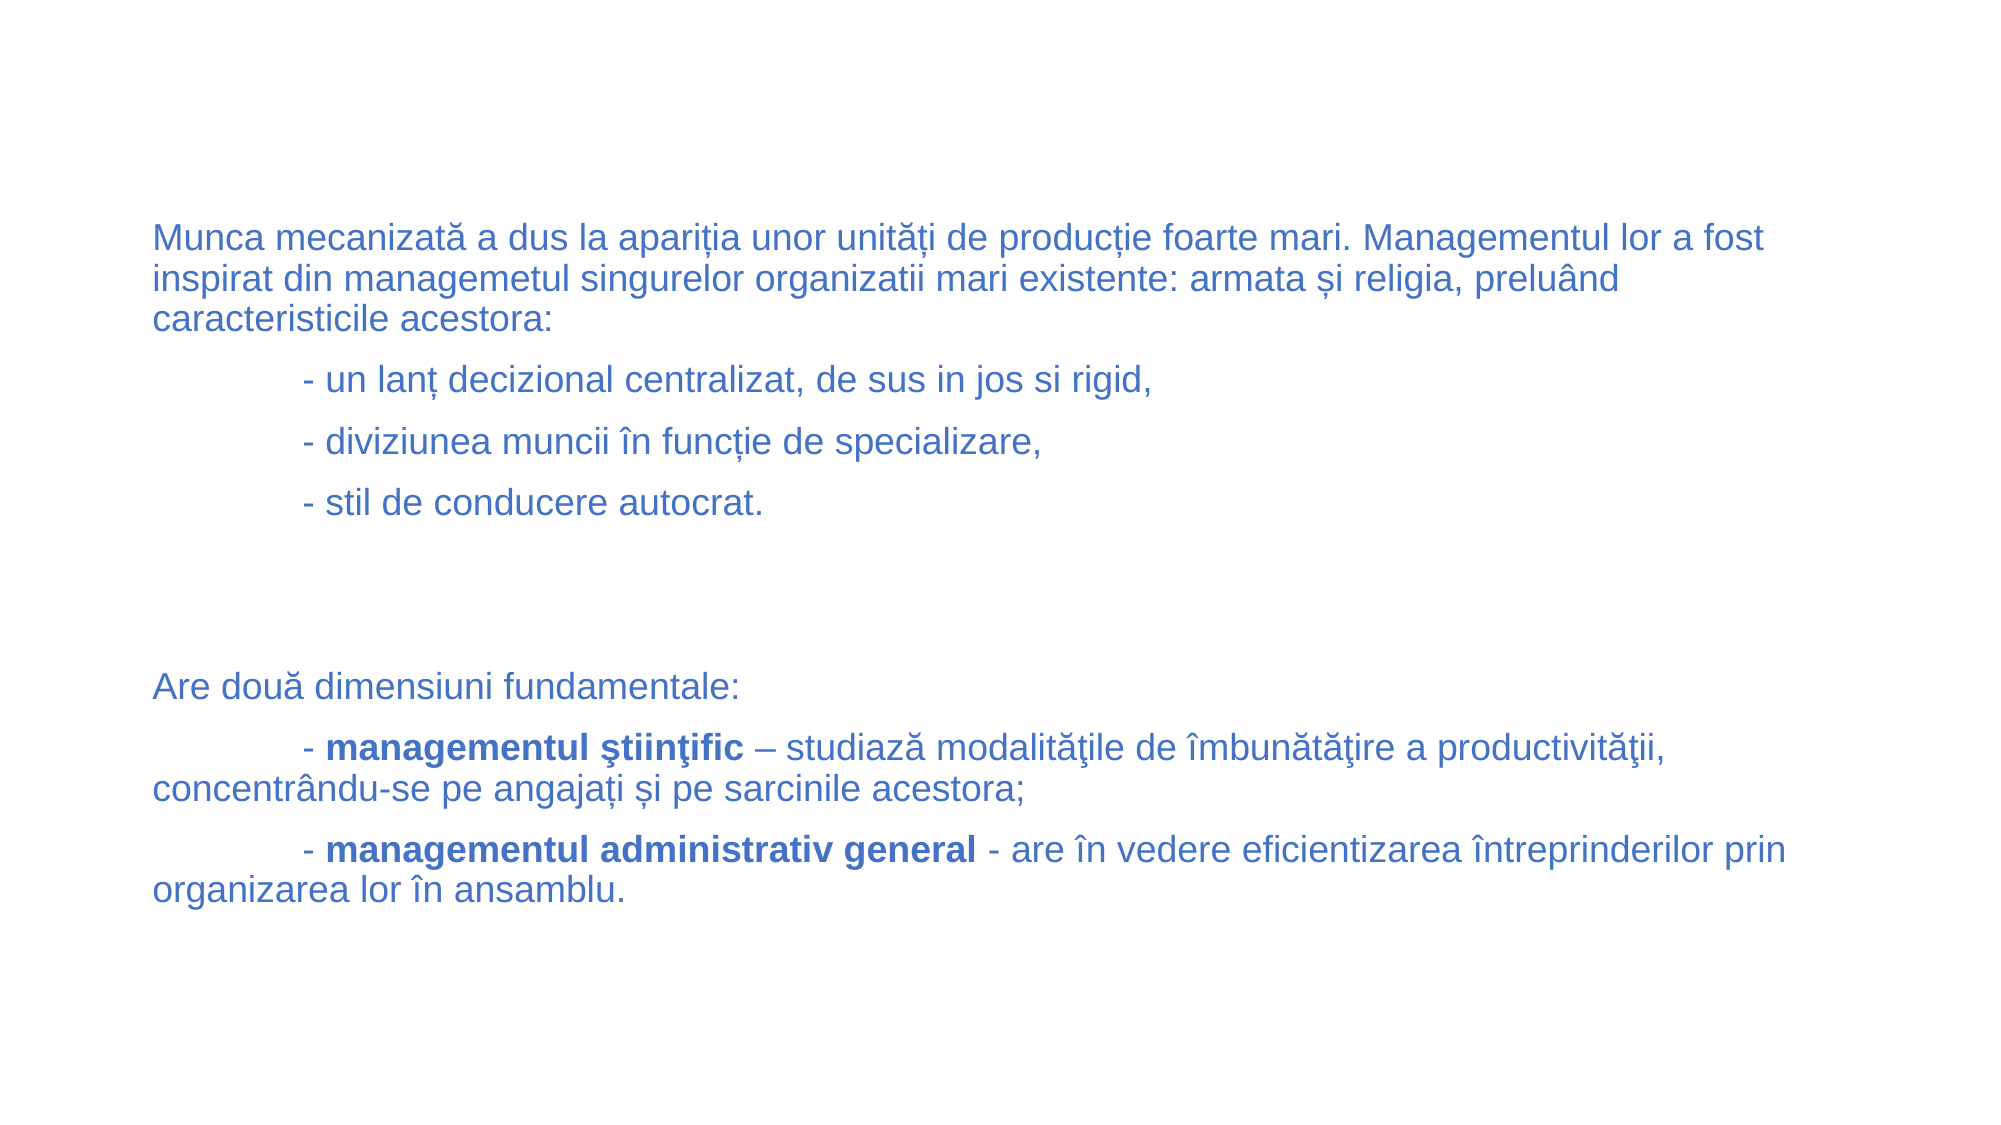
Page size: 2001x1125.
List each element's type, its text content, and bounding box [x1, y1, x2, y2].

list Munca mecanizată a dus la apariția unor unități de producție foarte mari. Managementul lor a fost inspirat din managemetul singurelor organizatii mari existente: armata și religia, preluând caracteristicile acestora: - un lanț decizional centralizat, de sus in jos si rigid, - diviziunea muncii în funcție de specializare, - stil de conducere autocrat. Are două dimensiuni fundamentale: - managementul ştiinţific – studiază modalităţile de îmbunătăţire a productivităţii, concentrându-se pe angajați și pe sarcinile acestora; - managementul administrativ general - are în vedere eficientizarea întreprinderilor prin organizarea lor în ansamblu. [137, 144, 1863, 1014]
